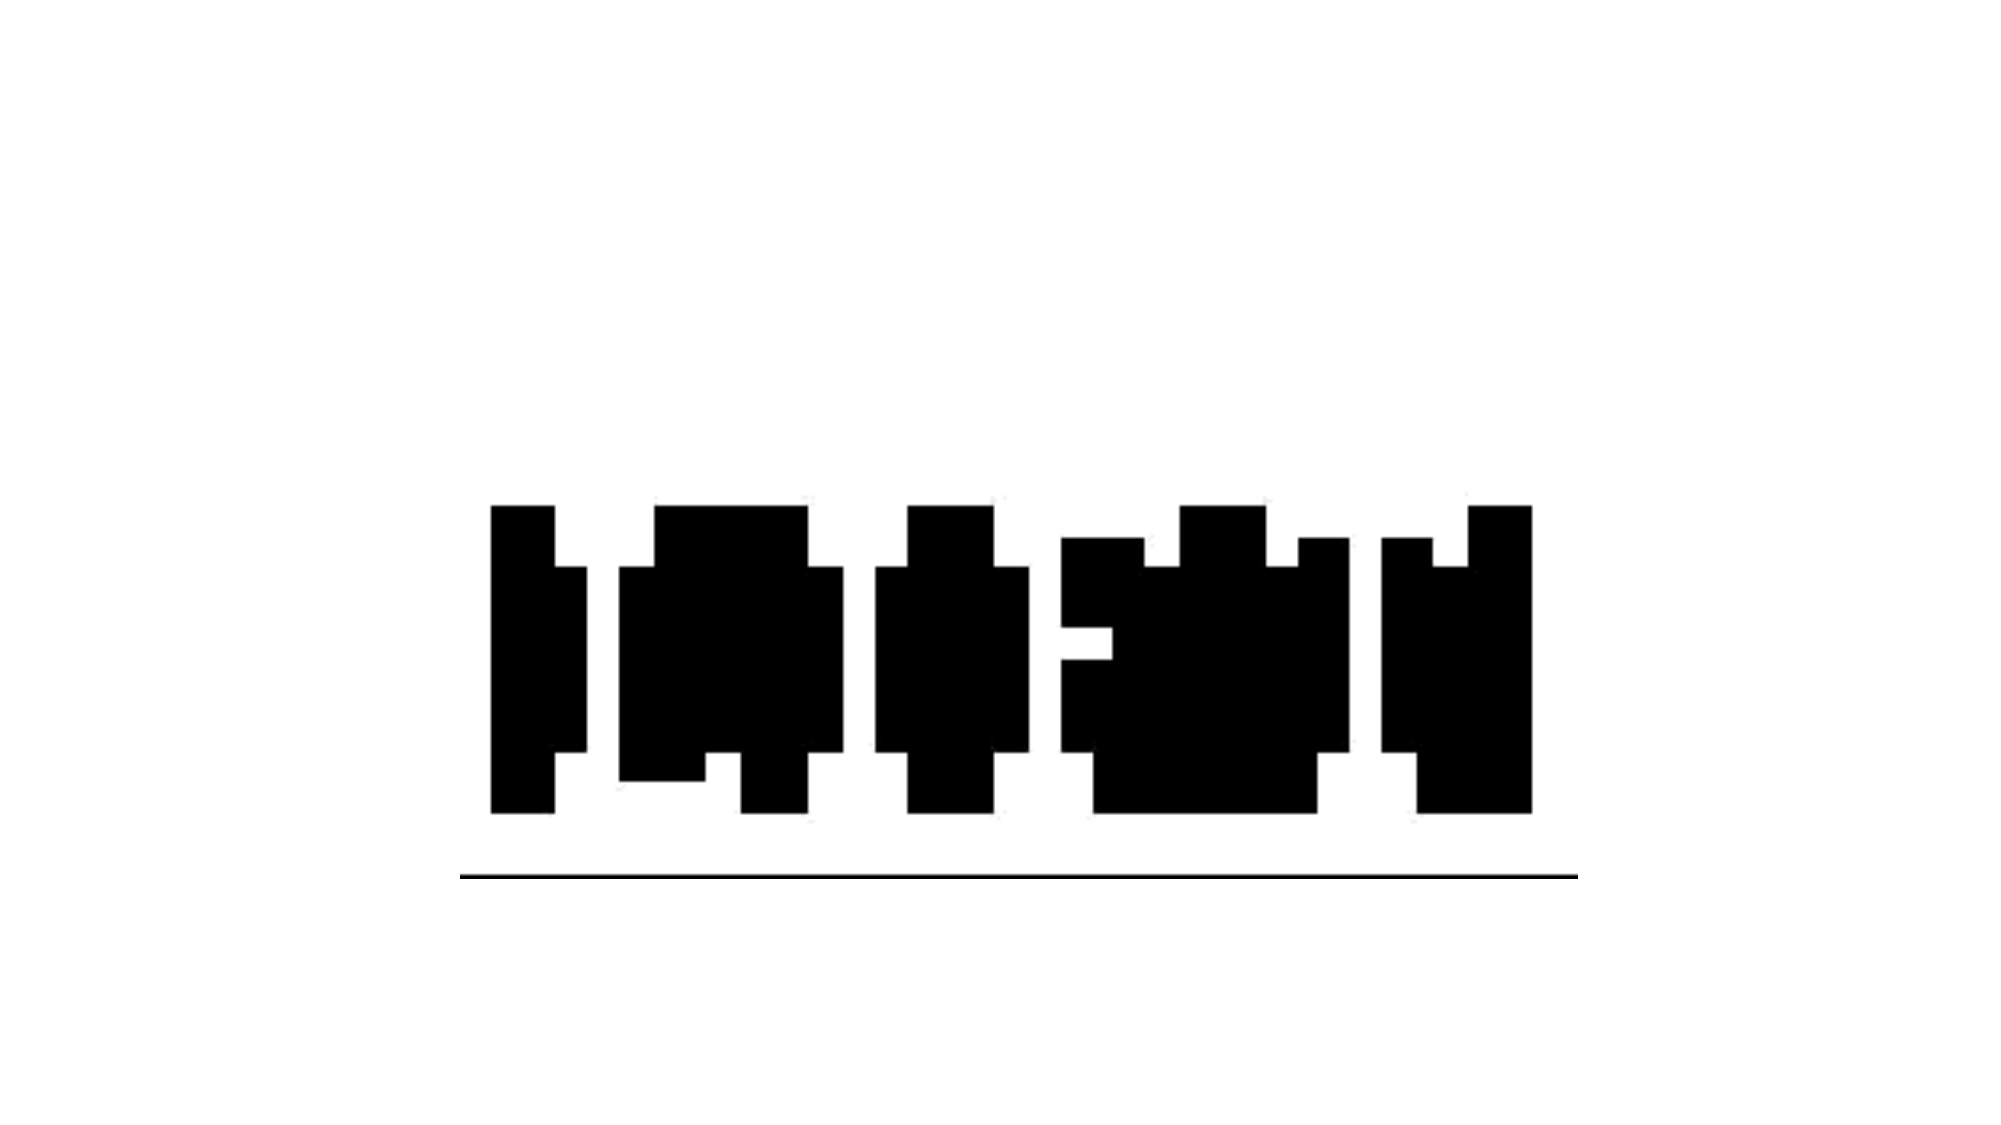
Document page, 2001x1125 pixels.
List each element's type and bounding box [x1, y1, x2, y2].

list [460, 449, 1578, 879]
